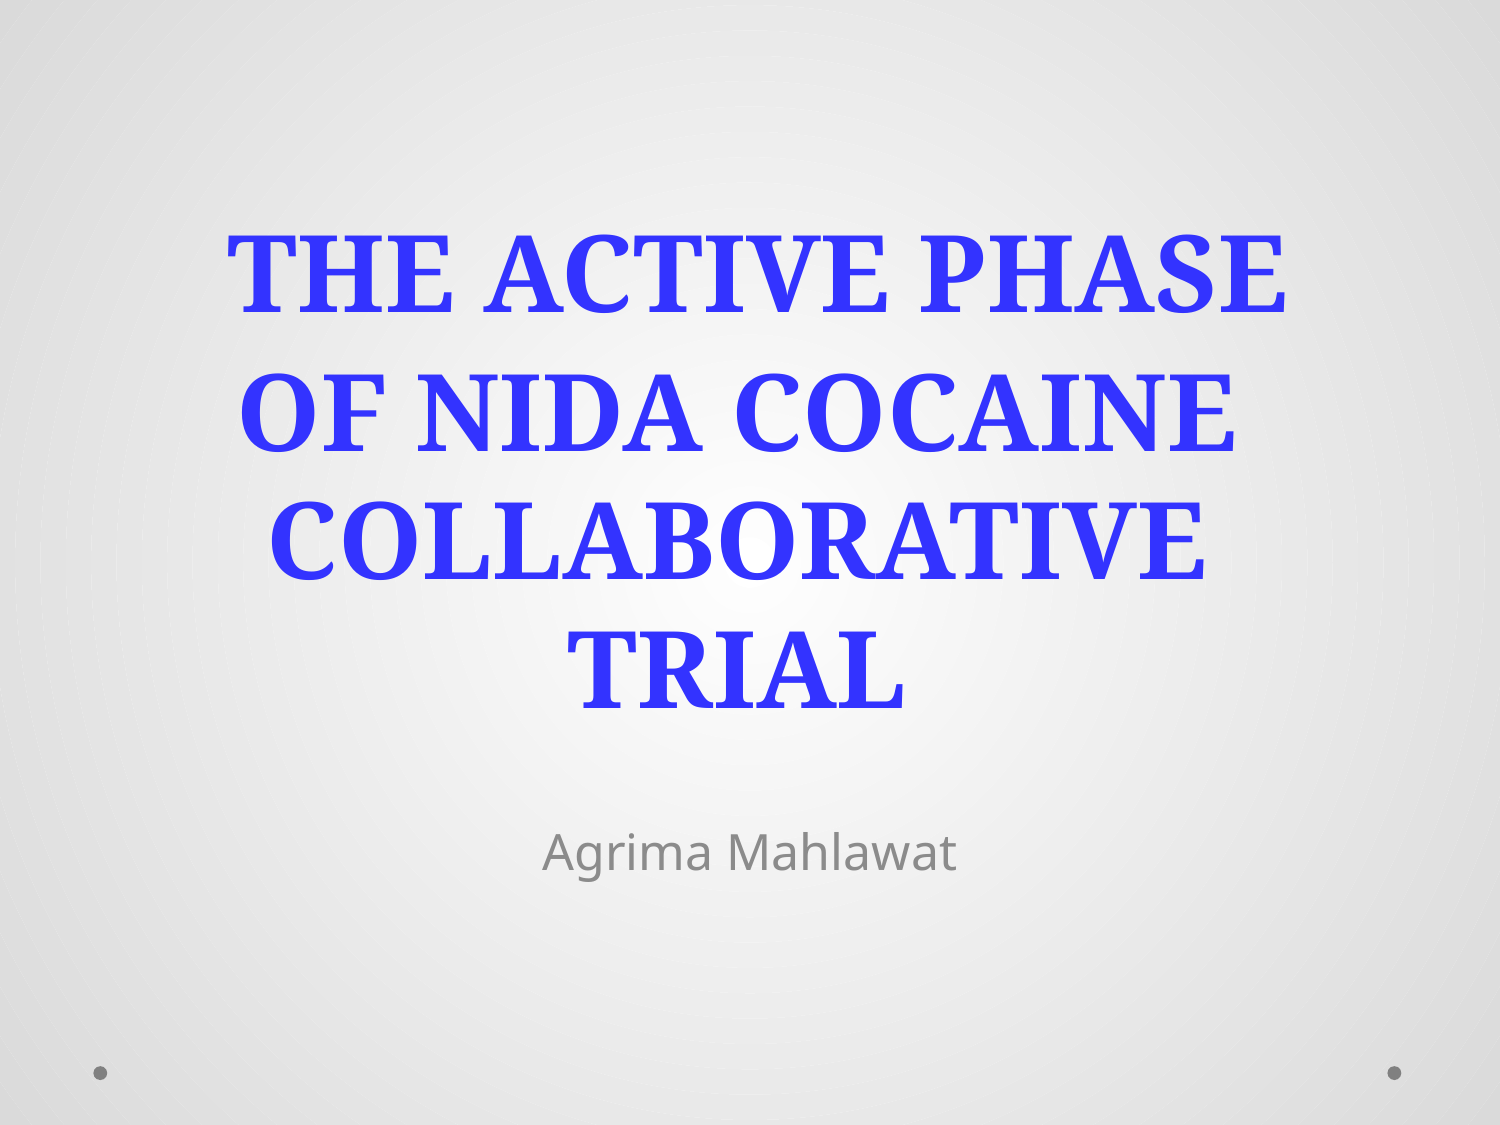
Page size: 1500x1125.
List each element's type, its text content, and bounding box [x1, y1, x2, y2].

subtitle Agrima Mahlawat [225, 812, 1275, 1013]
title THE ACTIVE PHASE OF NIDA COCAINE COLLABORATIVE TRIAL [99, 137, 1375, 738]
